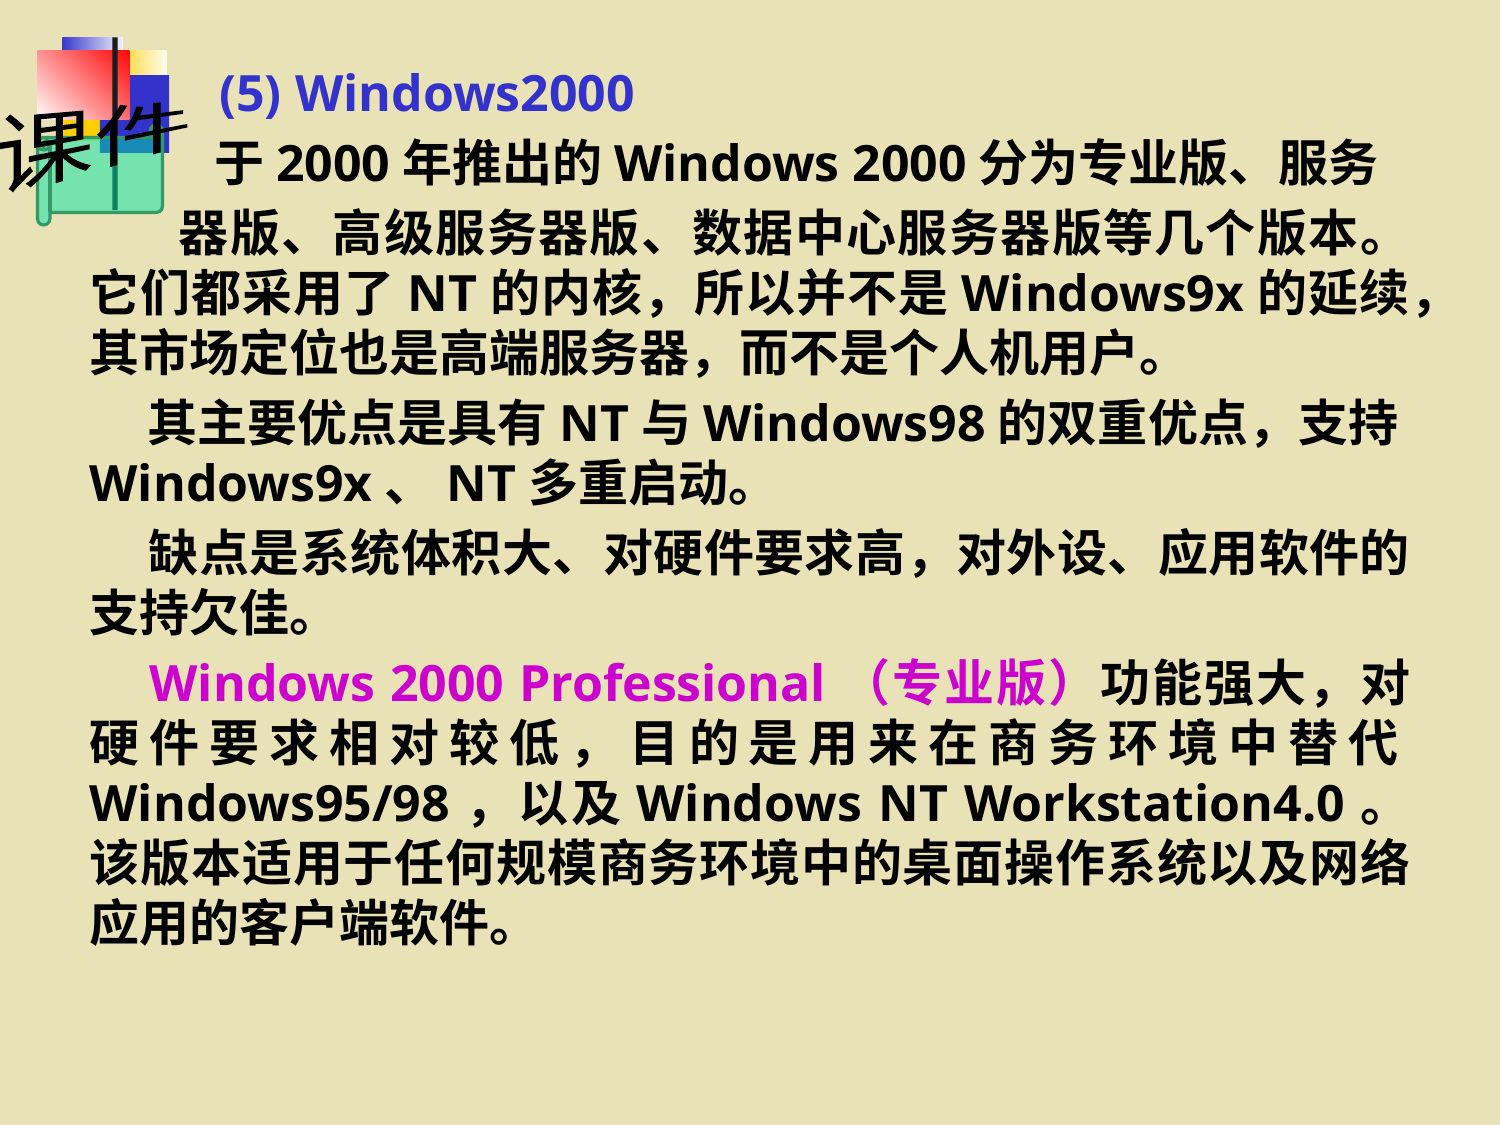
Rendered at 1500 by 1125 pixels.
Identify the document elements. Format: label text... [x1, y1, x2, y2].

text_box (5) Windows2000 于2000年推出的Windows 2000分为专业版、服务 器版、高级服务器版、数据中心服务器版等几个版本。它们都采用了NT的内核，所以并不是Windows9x的延续，其市场定位也是高端服务器，而不是个人机用户。 其主要优点是具有NT与Windows98的双重优点，支持Windows9x、NT多重启动。 缺点是系统体积大、对硬件要求高，对外设、应用软件的支持欠佳。 Windows 2000 Professional（专业版）功能强大，对硬件要求相对较低，目的是用来在商务环境中替代Windows95/98，以及Windows NT Workstation4.0。该版本适用于任何规模商务环境中的桌面操作系统以及网络应用的客户端软件。 [74, 54, 1425, 959]
